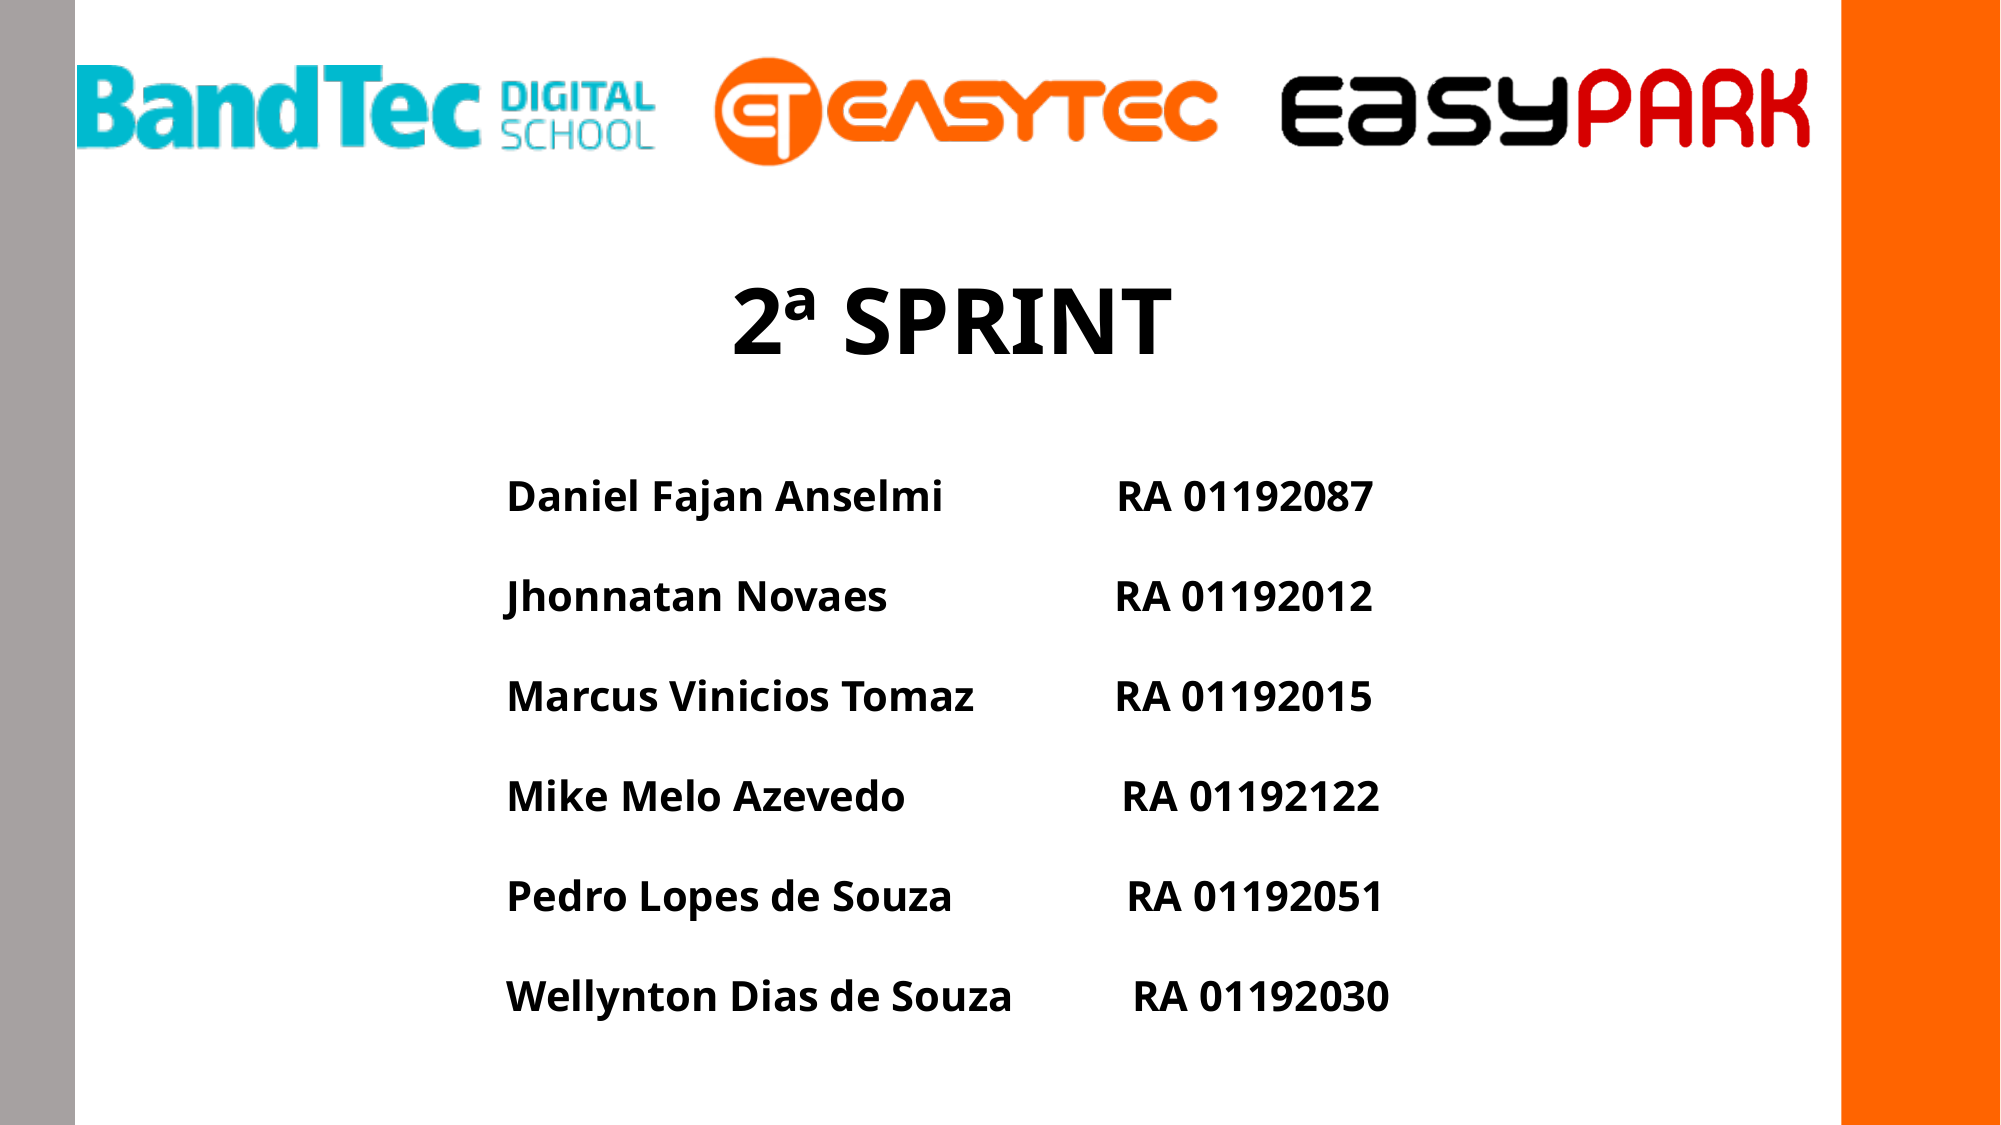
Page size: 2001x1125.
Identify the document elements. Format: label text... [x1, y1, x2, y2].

picture [77, 64, 664, 160]
picture [710, 49, 1219, 176]
text_box 2ª SPRINT [716, 255, 1248, 380]
picture [1271, 62, 1826, 160]
text_box Daniel Fajan Anselmi RA 01192087 Jhonnatan Novaes RA 01192012 Marcus Vinicios Tomaz RA 01192015 Mike Melo Azevedo RA 01192122 Pedro Lopes de Souza RA 01192051 Wellynton Dias de Souza RA 01192030 [491, 462, 1521, 1027]
